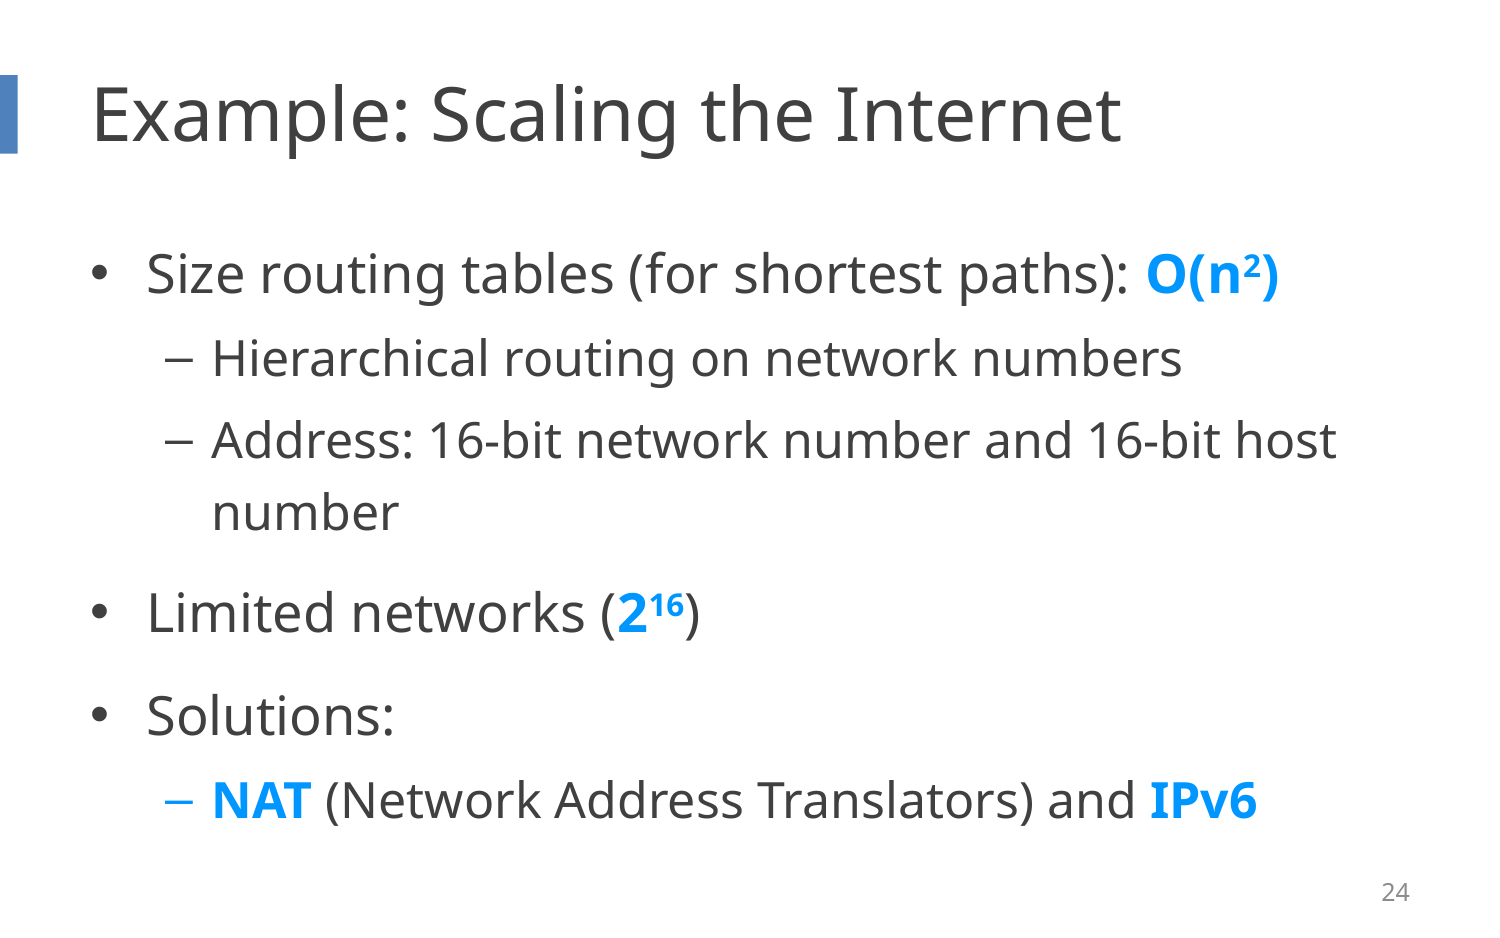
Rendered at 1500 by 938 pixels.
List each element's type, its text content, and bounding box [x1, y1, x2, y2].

title Example: Scaling the Internet [75, 37, 1425, 186]
list Size routing tables (for shortest paths): O(n2) Hierarchical routing on network numbers Address: 16-bit network number and 16-bit host number Limited networks (216) Solutions: NAT (Network Address Translators) and IPv6 [75, 218, 1459, 838]
slide_number 24 [1074, 868, 1425, 919]
